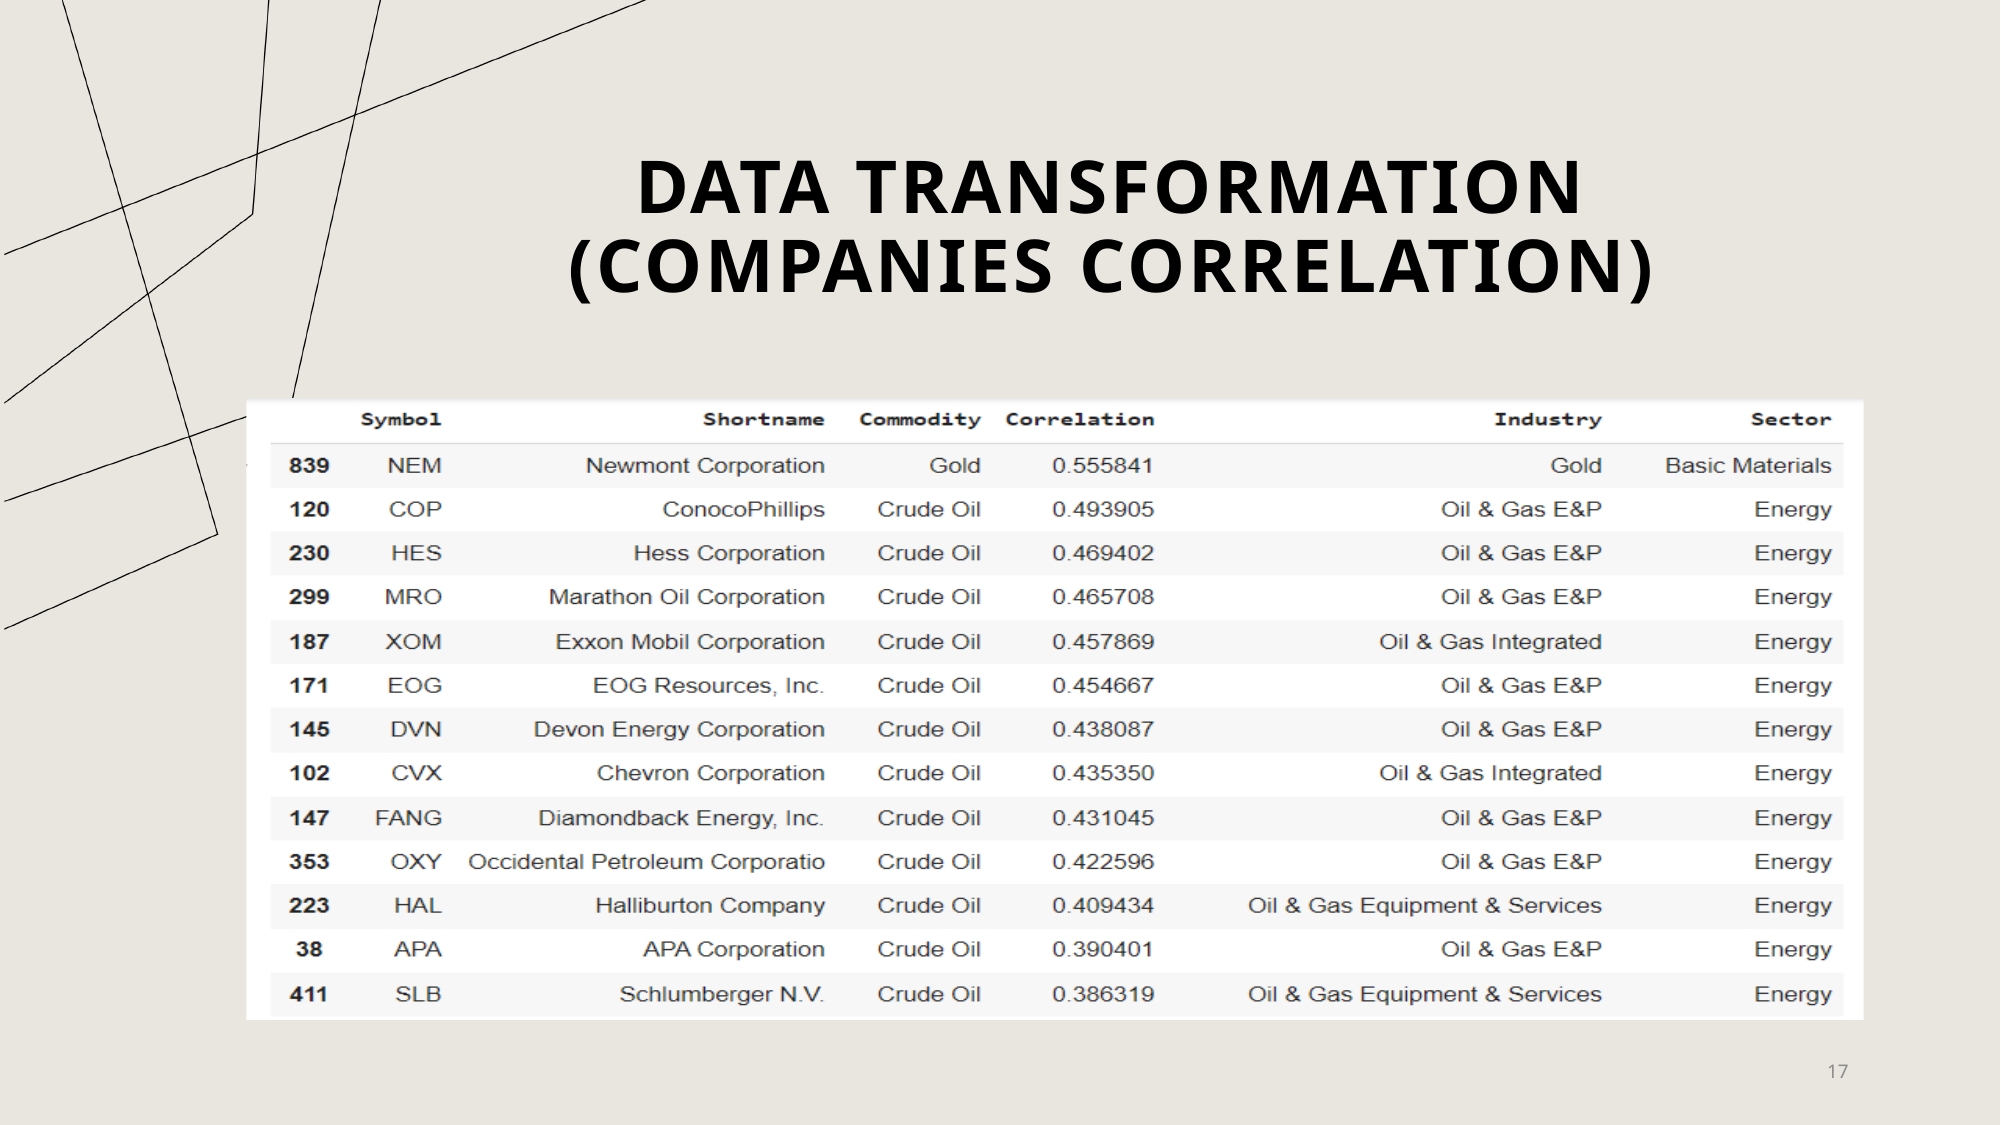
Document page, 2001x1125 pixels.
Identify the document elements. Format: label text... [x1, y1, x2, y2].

picture [4, 0, 1864, 1020]
slide_number 17 [1701, 1042, 1864, 1103]
title Data Transformation (Companies correlation) [455, 150, 1767, 316]
